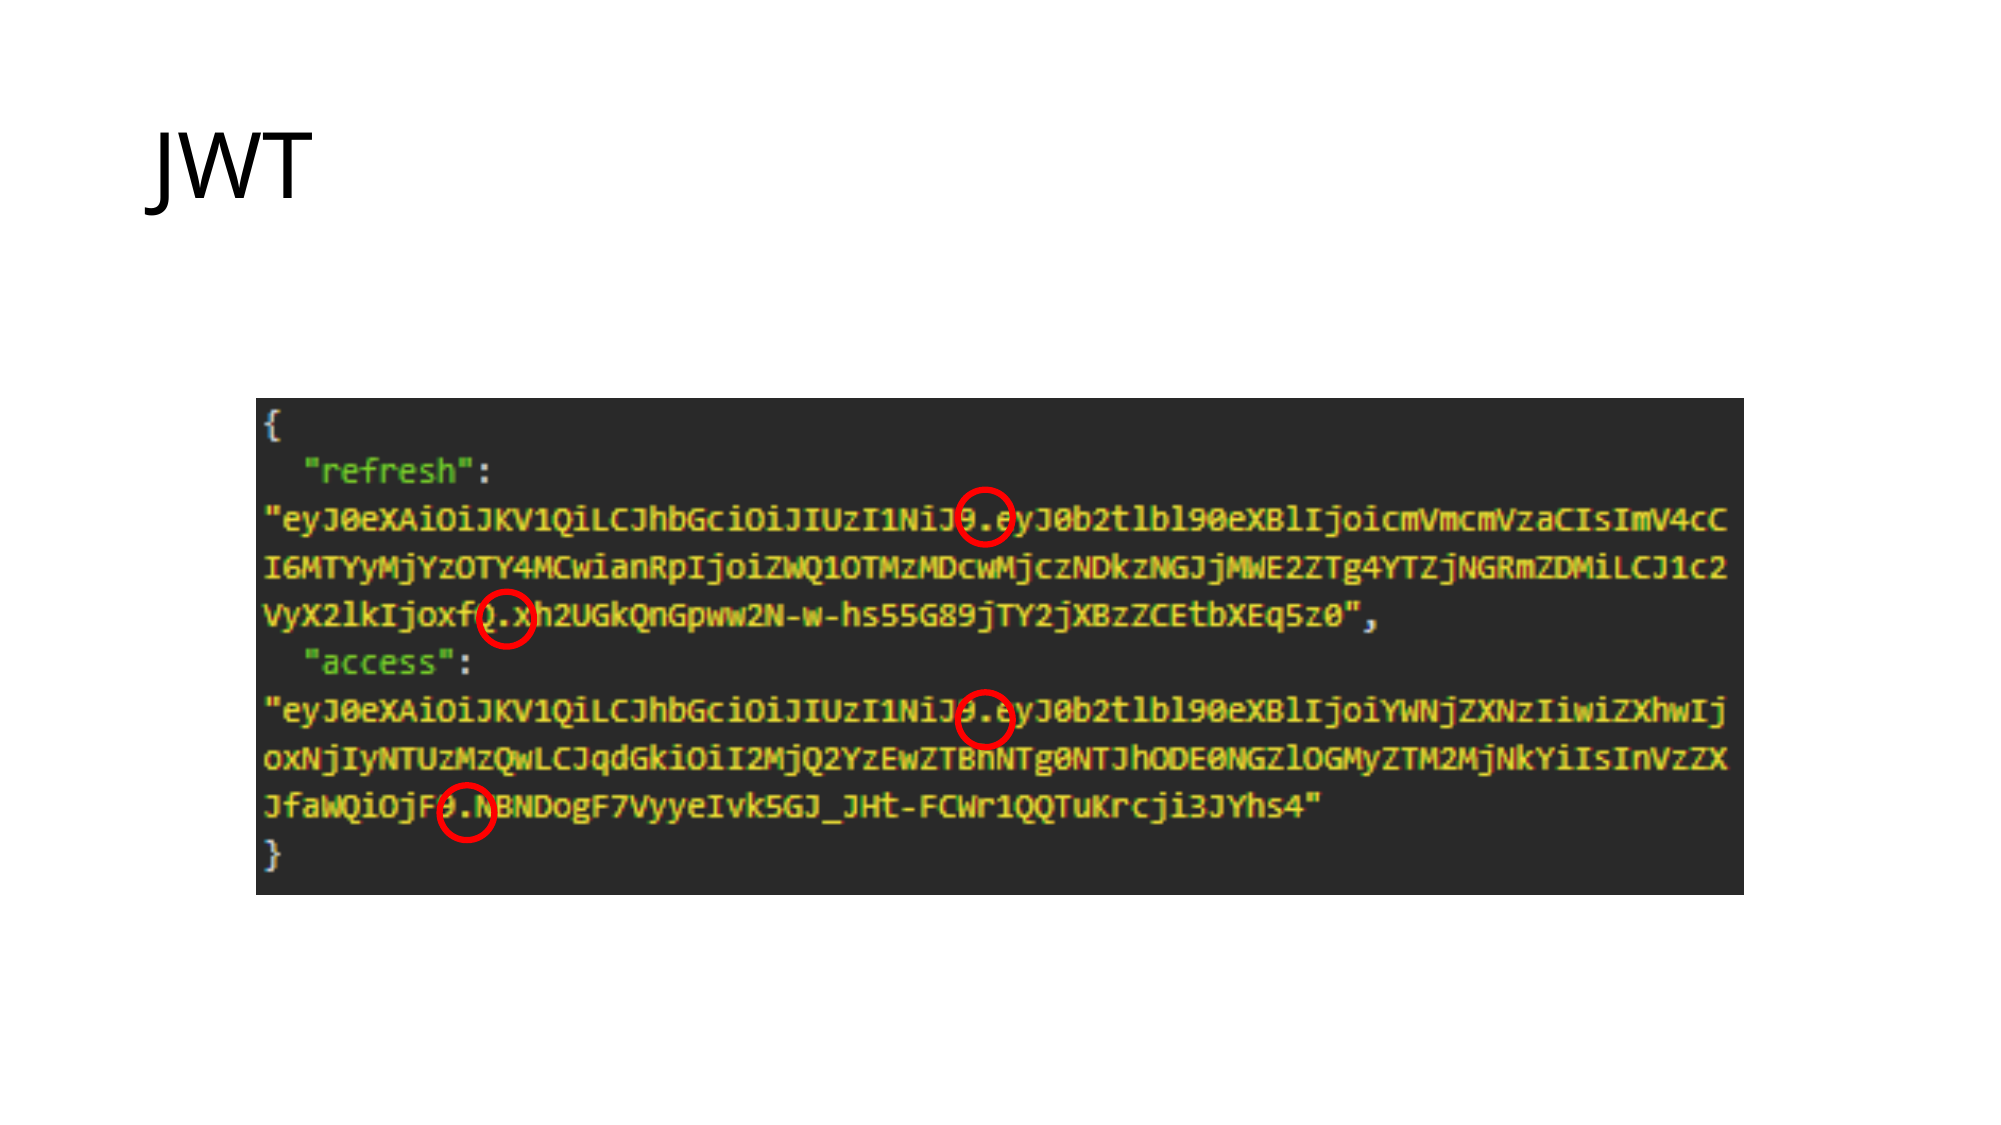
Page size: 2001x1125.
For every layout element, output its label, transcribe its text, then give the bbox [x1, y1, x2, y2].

title JWT [137, 59, 1863, 278]
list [256, 398, 1744, 895]
